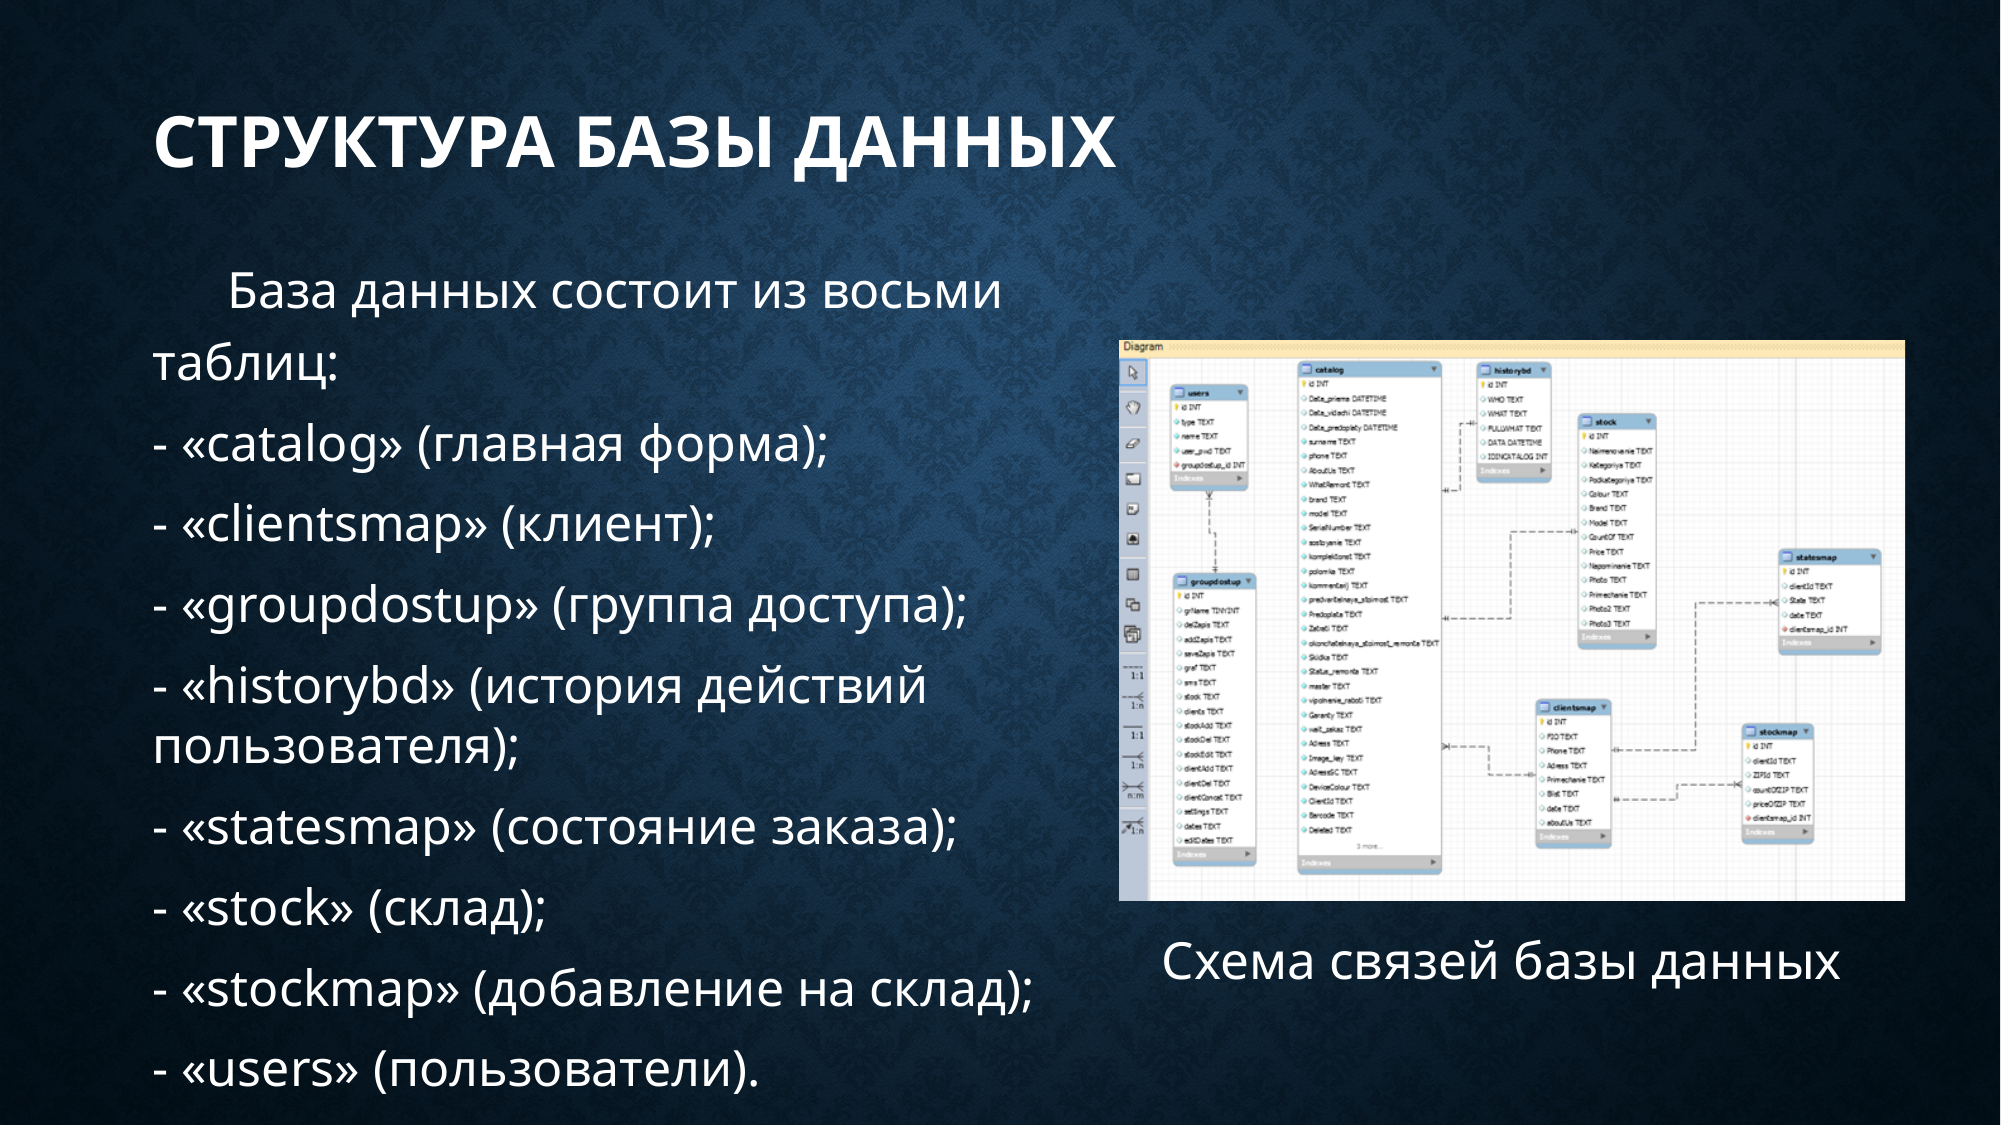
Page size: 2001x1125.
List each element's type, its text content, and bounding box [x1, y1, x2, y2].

text_box Схема связей базы данных [1146, 928, 1877, 1004]
title Структура базы данных [137, 59, 1863, 231]
picture [1117, 338, 1906, 902]
list База данных состоит из восьми таблиц: - «catalog» (главная форма); - «clientsmap» (клиент); - «groupdostup» (группа доступа); - «historybd» (история действий пользователя); - «statesmap» (состояние заказа); - «stock» (склад); - «stockmap» (добавление на склад); - «users» (пользователи). [137, 238, 1196, 1004]
